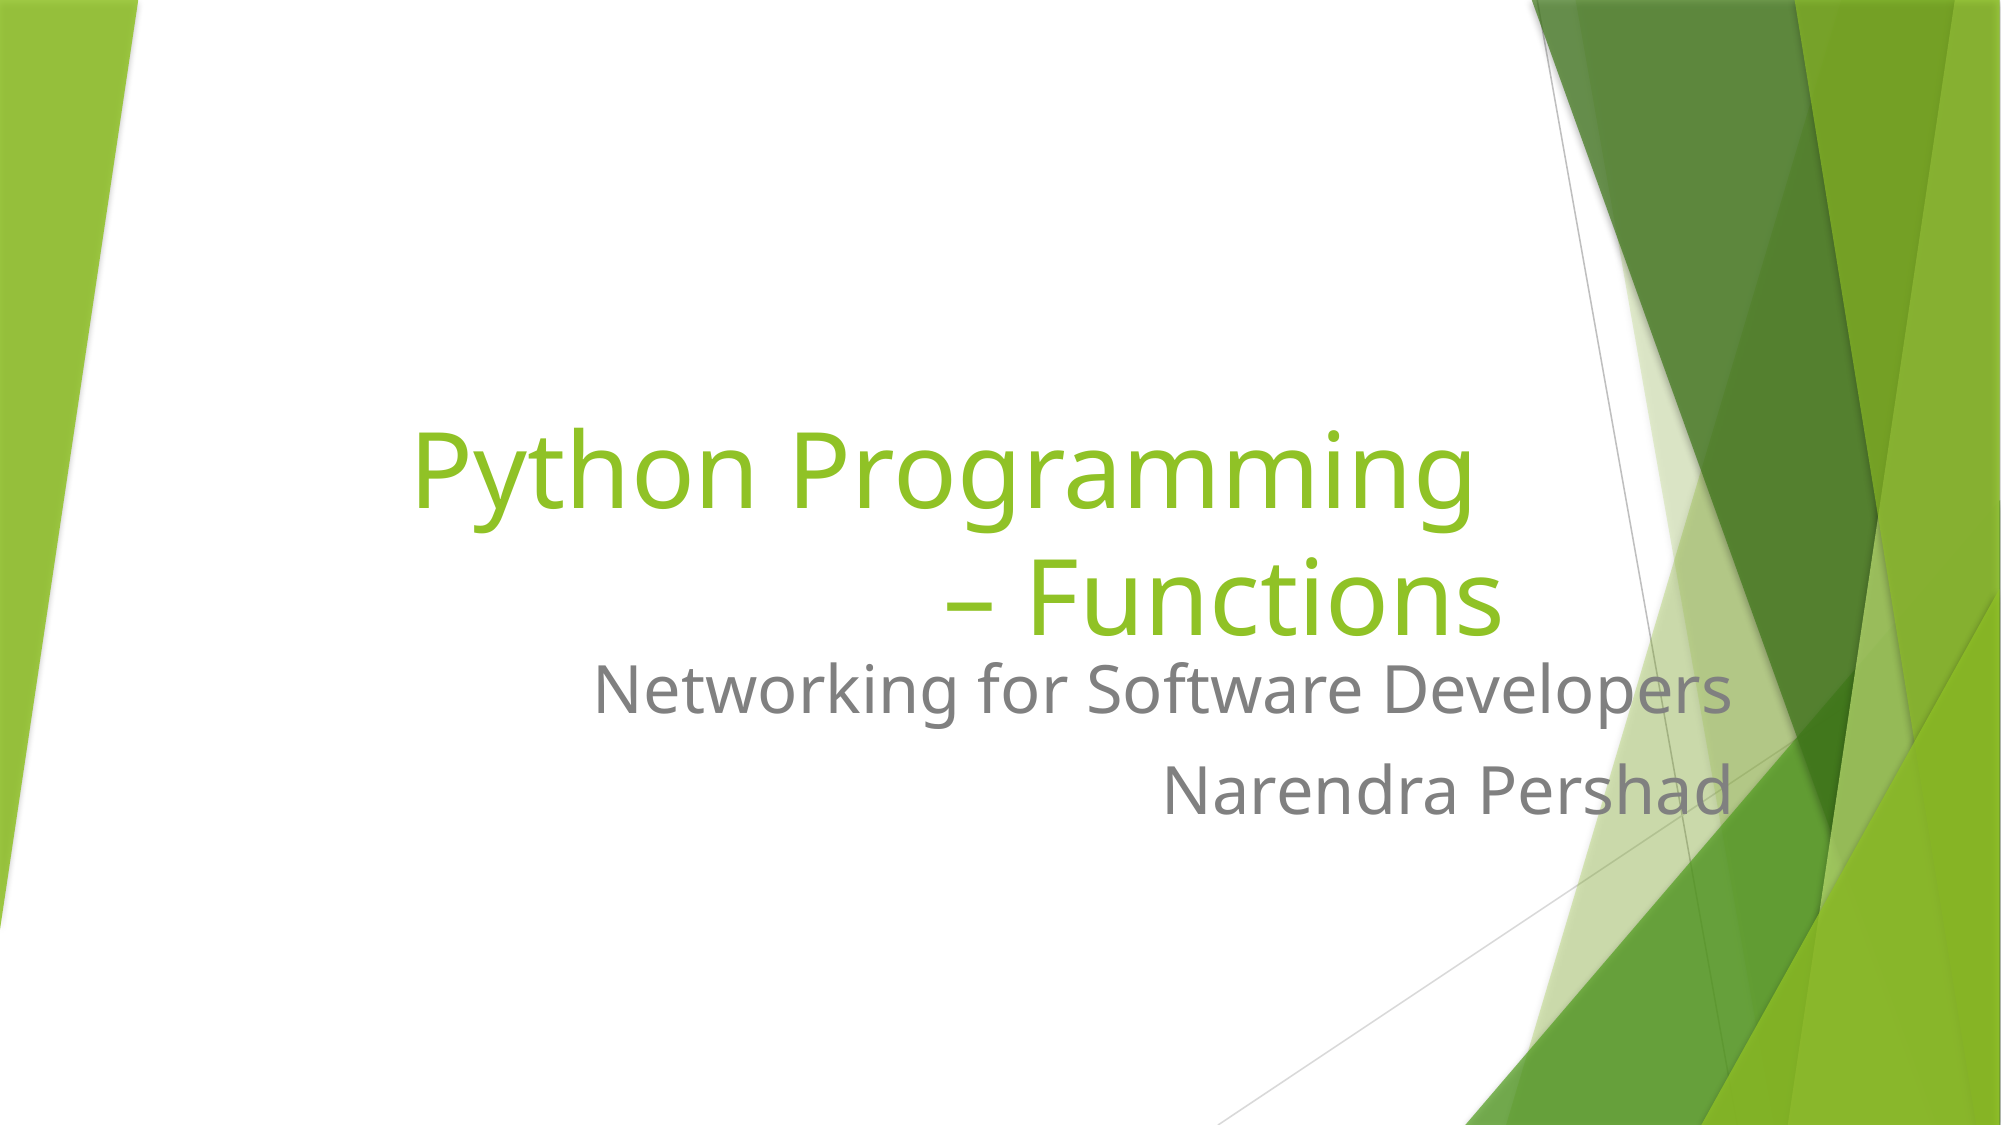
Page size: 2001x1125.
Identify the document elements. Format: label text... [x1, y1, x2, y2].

title Python Programming – Functions [247, 394, 1522, 639]
subtitle Networking for Software Developers Narendra Pershad [225, 639, 1750, 939]
